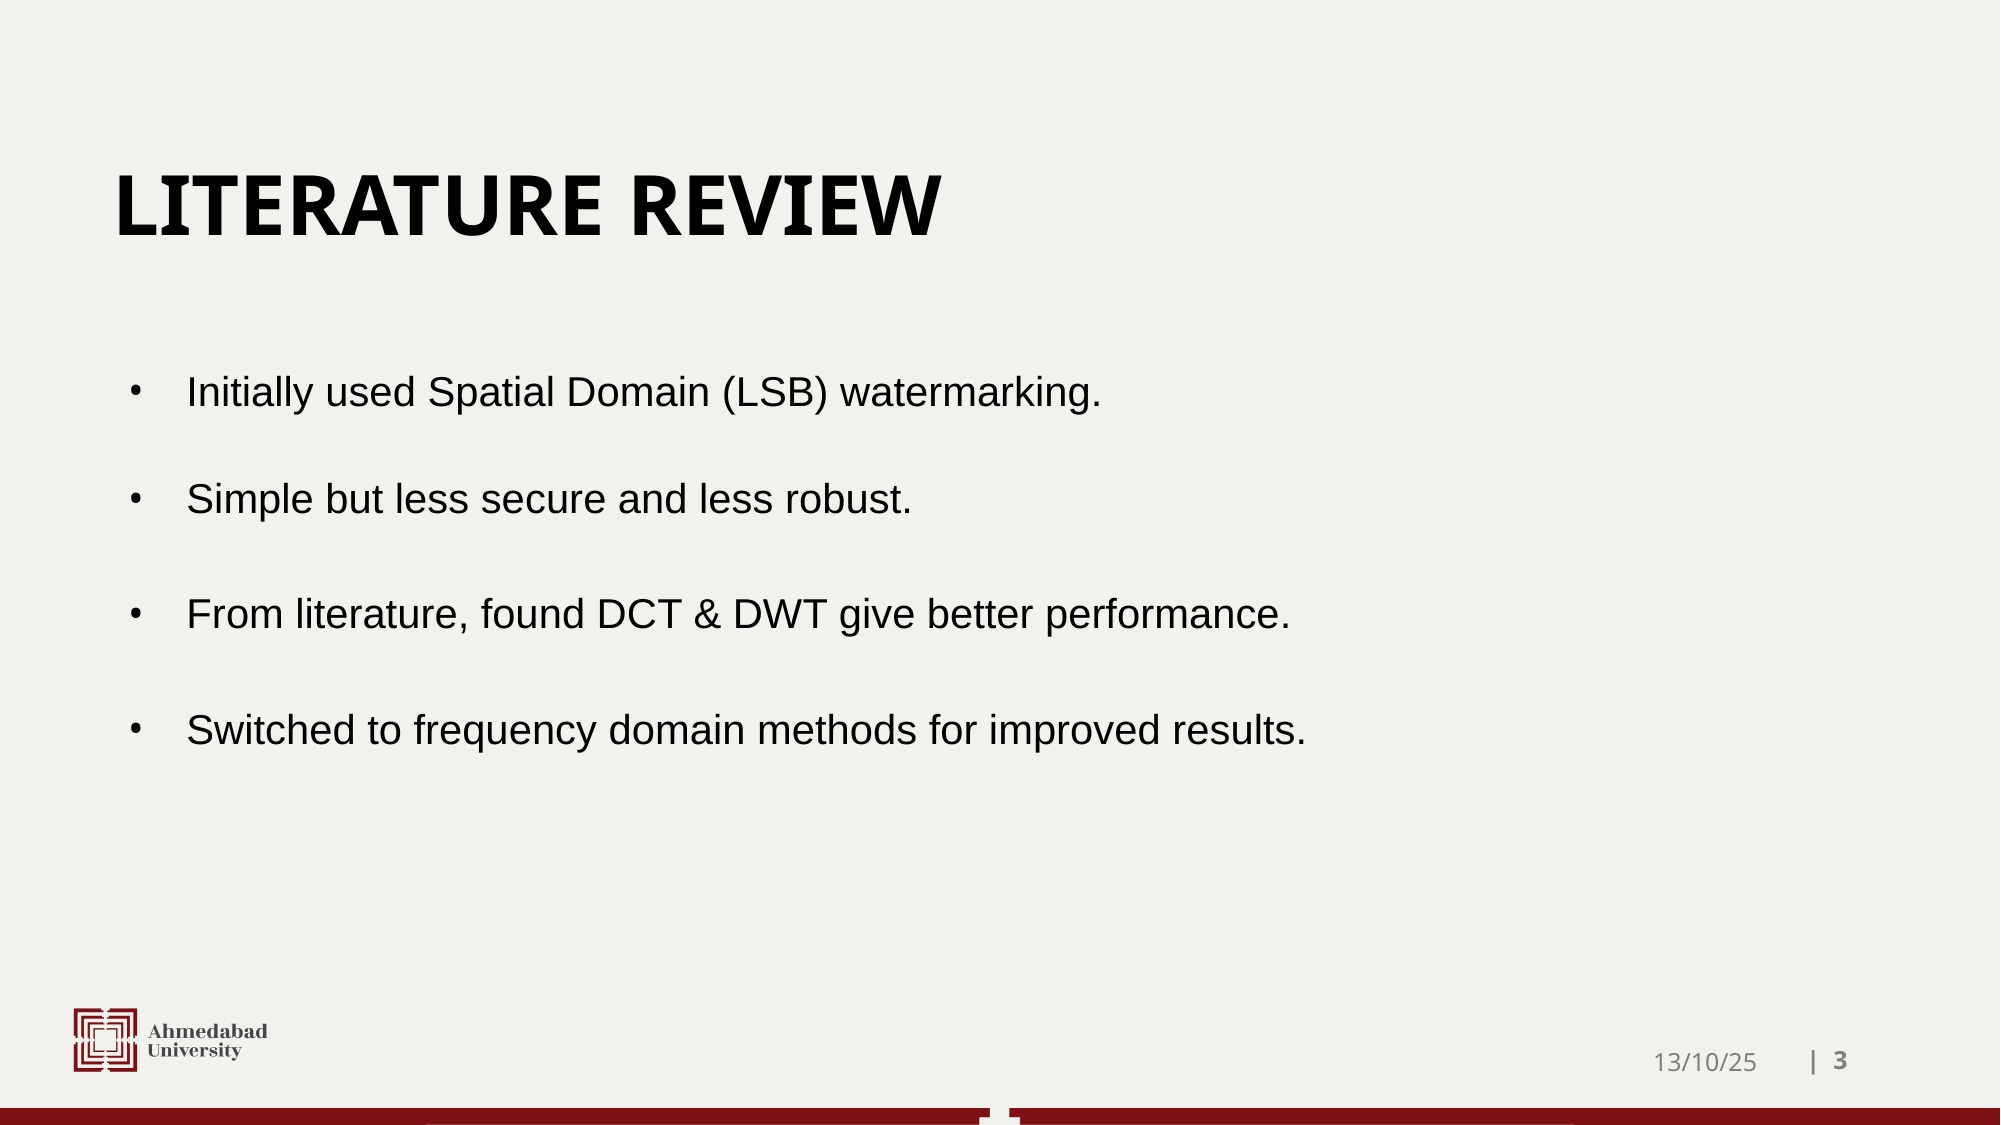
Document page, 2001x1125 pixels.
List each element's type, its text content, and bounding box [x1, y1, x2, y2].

slide_number | ‹#› [1773, 1030, 1863, 1093]
picture [58, 990, 283, 1089]
picture [0, 1108, 2000, 1125]
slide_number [1299, 1030, 1773, 1093]
list Initially used Spatial Domain (LSB) watermarking. Simple but less secure and less robust. From literature, found DCT & DWT give better performance. Switched to frequency domain methods for improved results. [96, 349, 1939, 1064]
title LITERATURE REVIEW [97, 43, 1823, 262]
